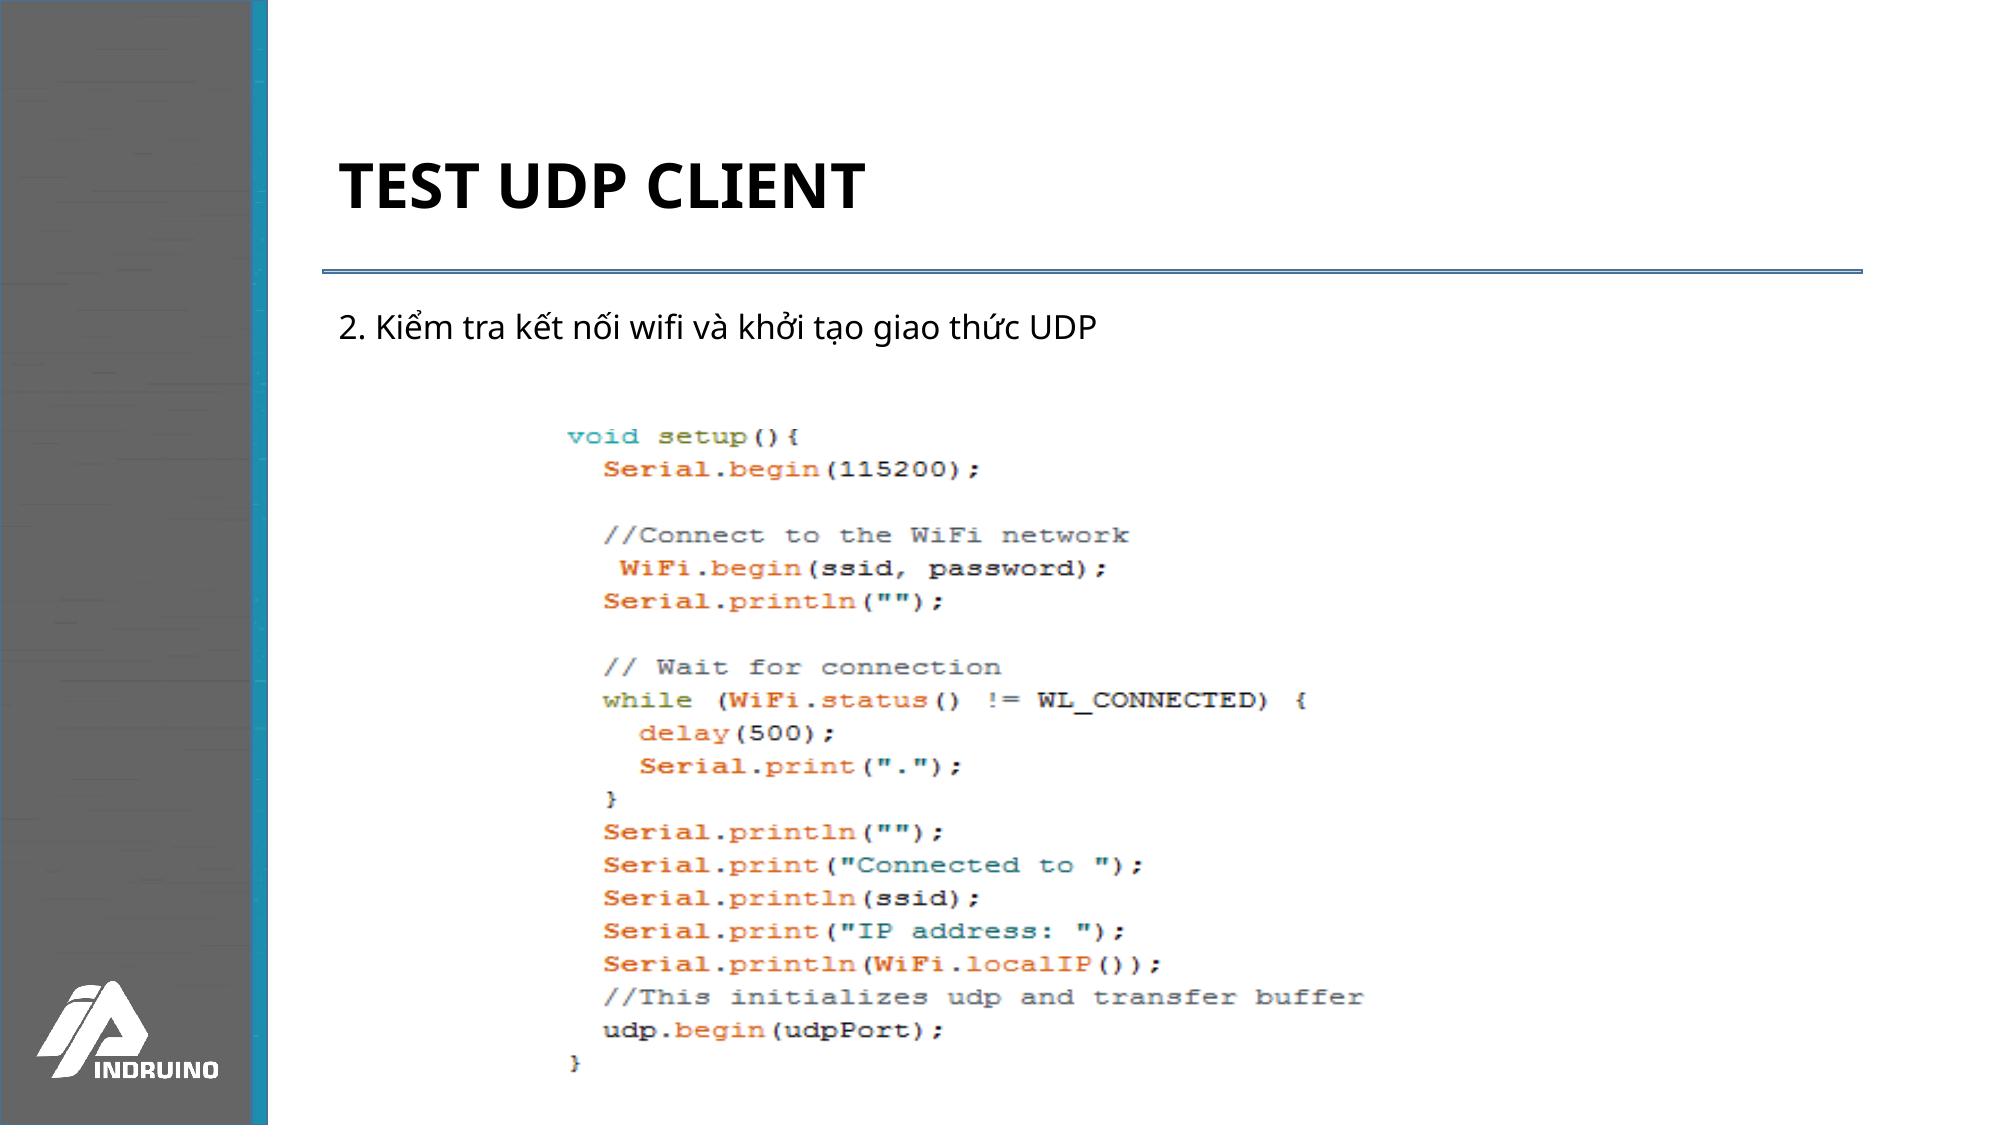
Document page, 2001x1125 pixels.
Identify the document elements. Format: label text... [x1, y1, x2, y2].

picture [567, 429, 1484, 1076]
picture [1, 1, 250, 1124]
title TEST UDP CLIENT [323, 144, 1863, 232]
list 2. Kiểm tra kết nối wifi và khởi tạo giao thức UDP [323, 303, 1863, 1076]
picture [253, 1, 266, 1124]
